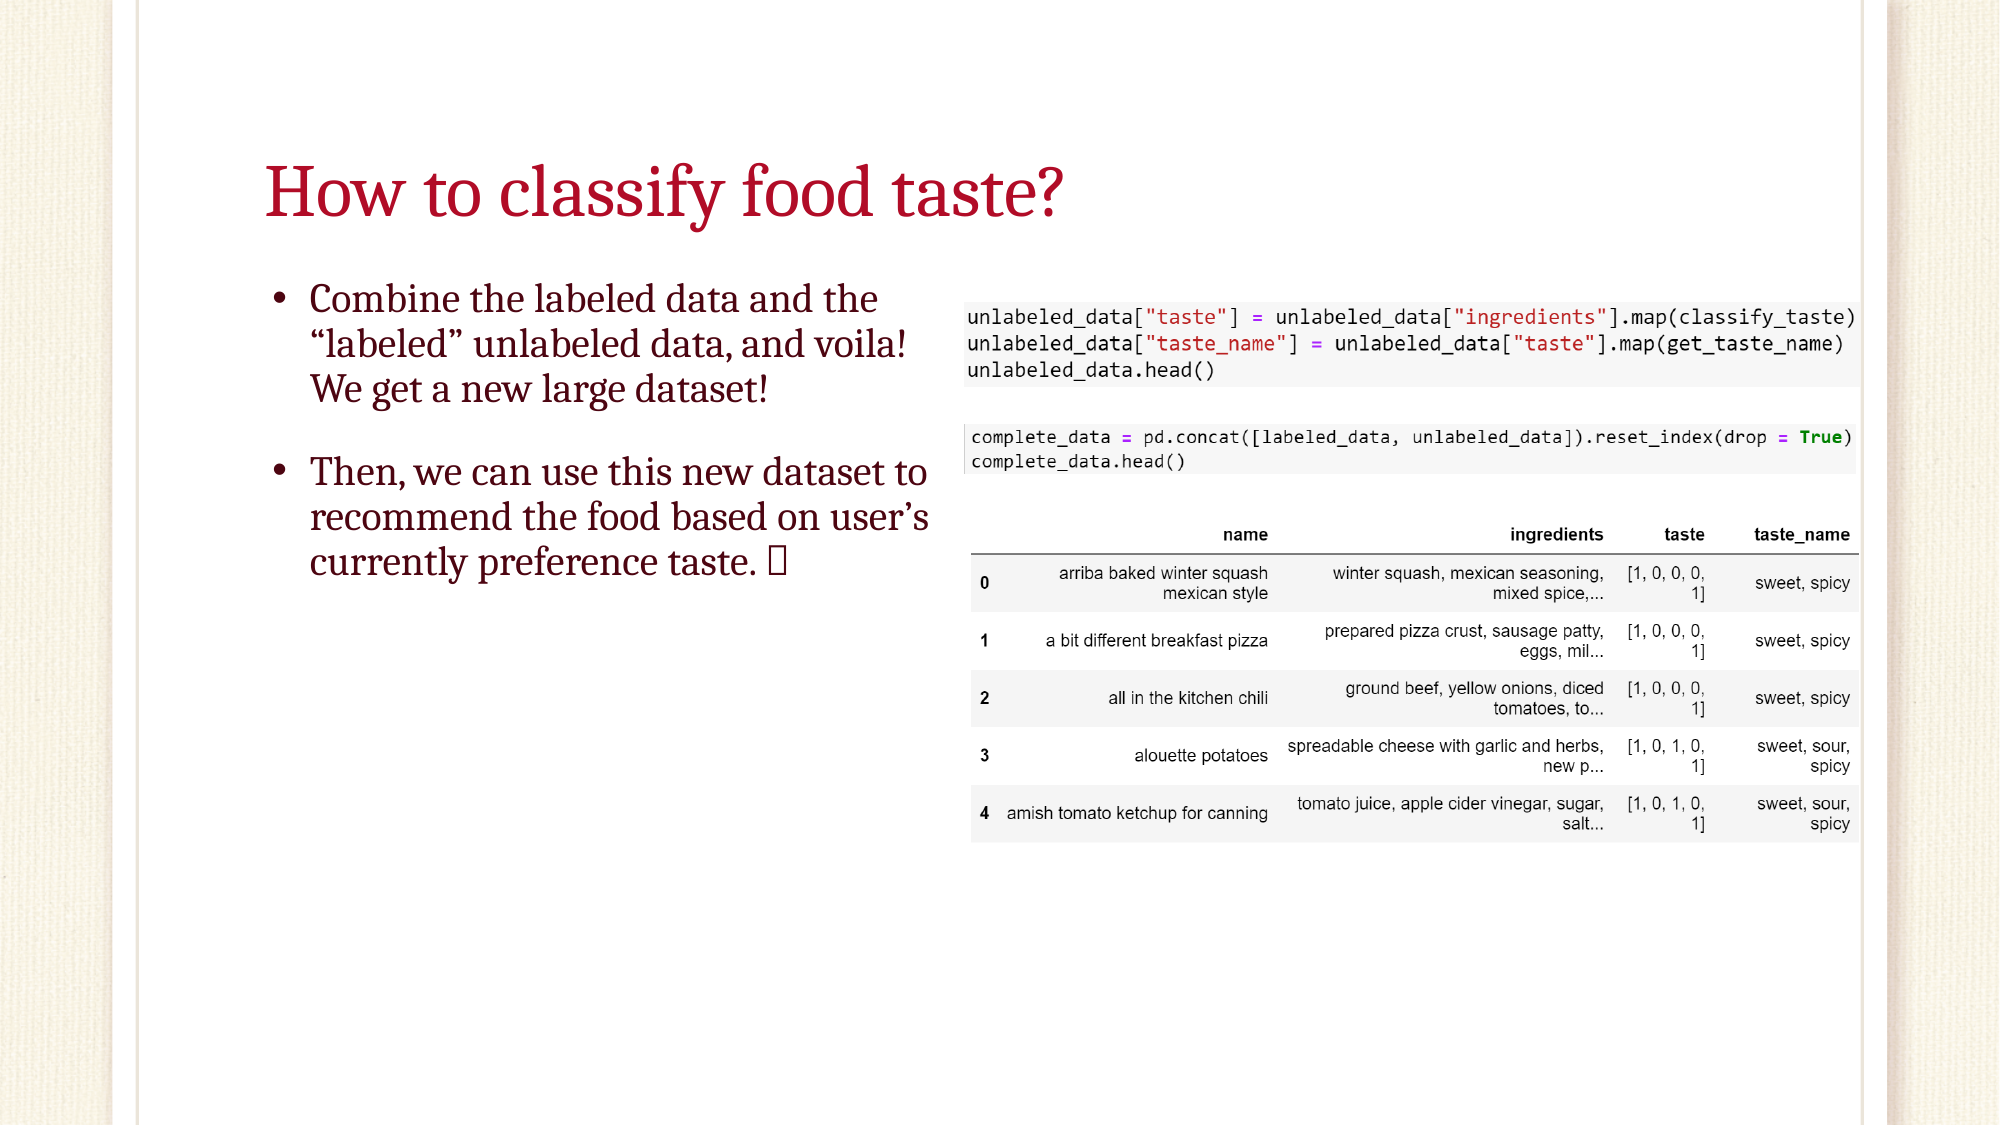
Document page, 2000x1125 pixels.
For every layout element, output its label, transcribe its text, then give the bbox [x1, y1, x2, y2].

picture [1888, 0, 2000, 1125]
picture [965, 511, 1860, 844]
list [964, 302, 1860, 387]
title How to classify food taste? [249, 52, 1750, 240]
picture [964, 424, 1857, 474]
list Combine the labeled data and the “labeled” unlabeled data, and voila! We get a new large dataset! Then, we can use this new dataset to recommend the food based on user’s currently preference taste.  [249, 269, 985, 1013]
picture [0, 0, 112, 1125]
